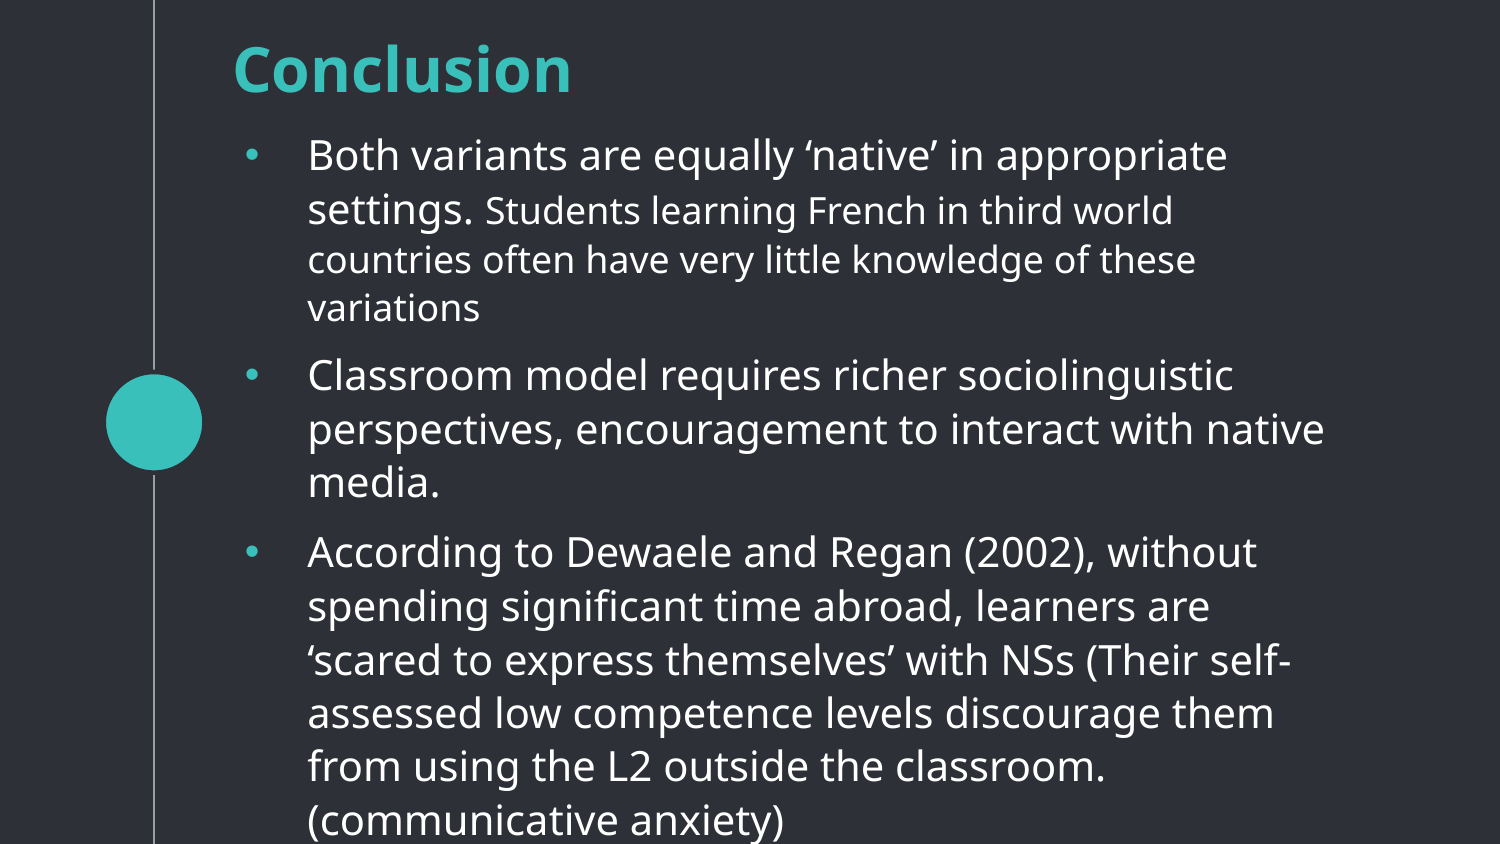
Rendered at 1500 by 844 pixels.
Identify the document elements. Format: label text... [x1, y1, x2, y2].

title Conclusion [217, 23, 1328, 110]
subtitle Both variants are equally ‘native’ in appropriate settings. Students learning French in third world countries often have very little knowledge of these variations Classroom model requires richer sociolinguistic perspectives, encouragement to interact with native media. According to Dewaele and Regan (2002), without spending significant time abroad, learners are ‘scared to express themselves’ with NSs (Their self-assessed low competence levels discourage them from using the L2 outside the classroom. (communicative anxiety) [217, 110, 1354, 169]
